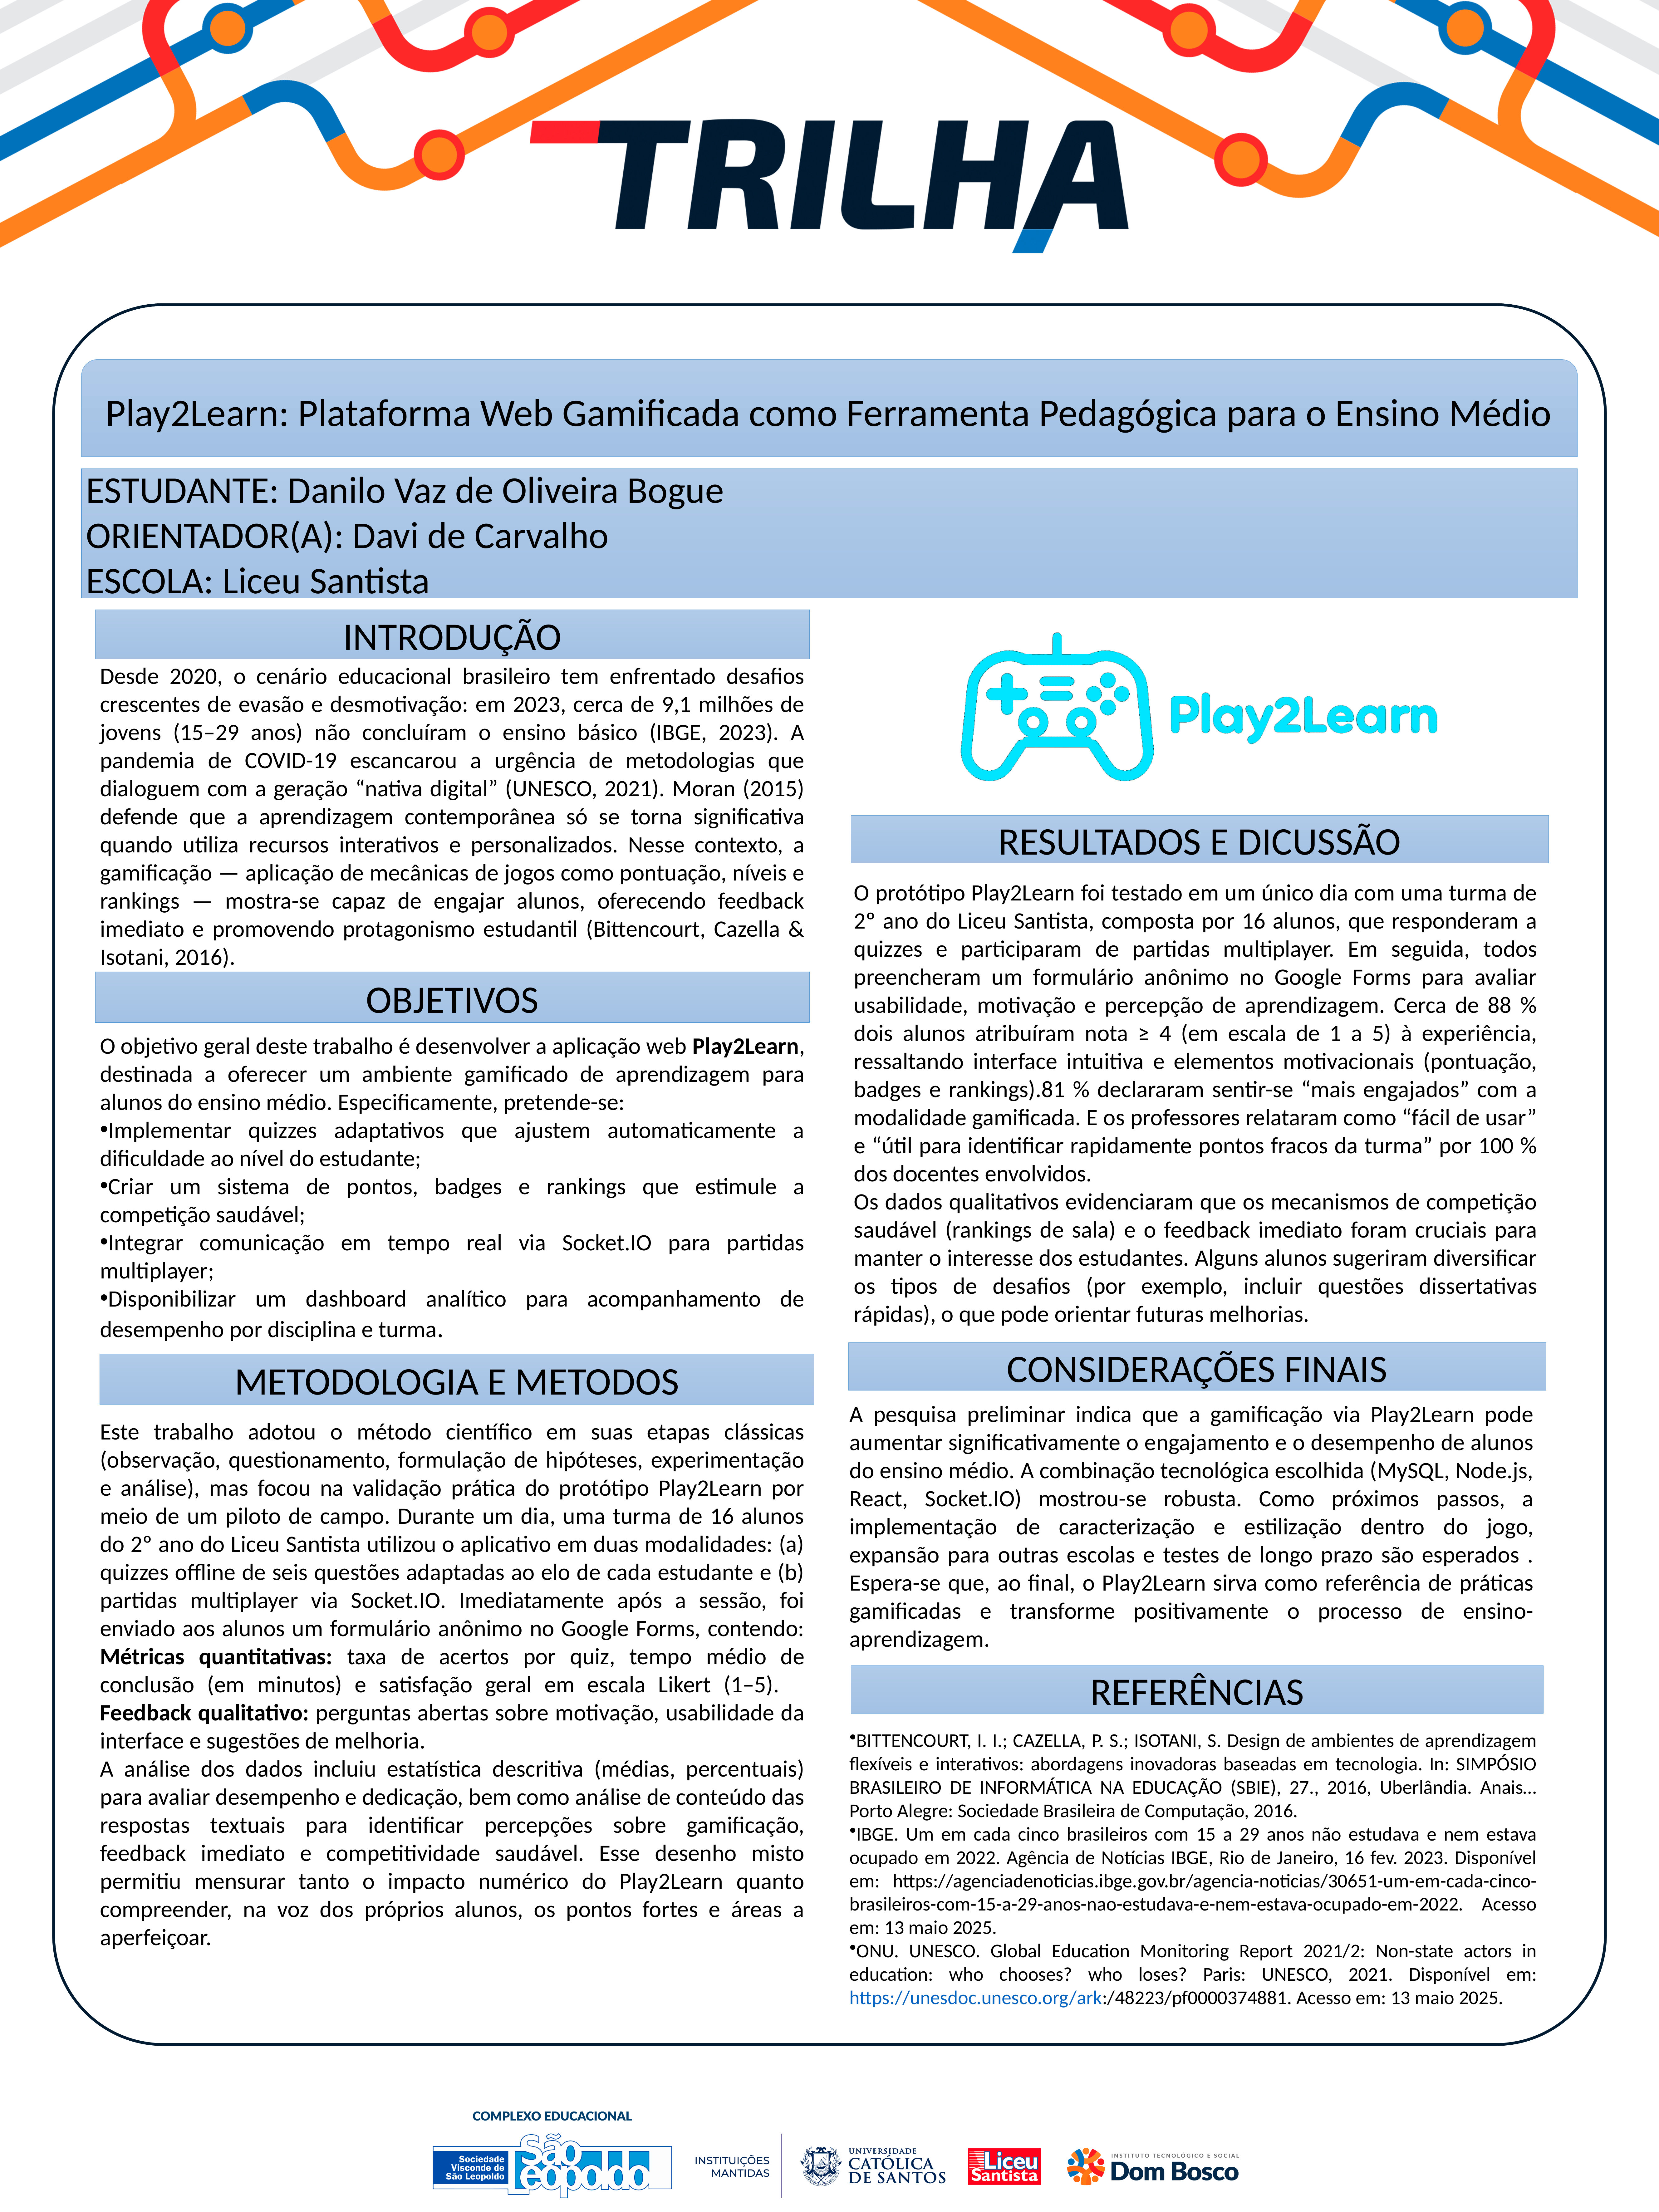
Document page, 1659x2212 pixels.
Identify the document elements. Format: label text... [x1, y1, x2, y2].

picture [877, 567, 1510, 846]
text_box METODOLOGIA E METODOS [100, 1354, 814, 1405]
text_box CONSIDERAÇÕES FINAIS [848, 1342, 1546, 1390]
text_box OBJETIVOS [95, 972, 810, 1023]
text_box Este trabalho adotou o método científico em suas etapas clássicas (observação, questionamento, formulação de hipóteses, experimentação e análise), mas focou na validação prática do protótipo Play2Learn por meio de um piloto de campo. Durante um dia, uma turma de 16 alunos do 2º ano do Liceu Santista utilizou o aplicativo em duas modalidades: (a) quizzes offline de seis questões adaptadas ao elo de cada estudante e (b) partidas multiplayer via Socket.IO. Imediatamente após a sessão, foi enviado aos alunos um formulário anônimo no Google Forms, contendo: Métricas quantitativas: taxa de acertos por quiz, tempo médio de conclusão (em minutos) e satisfação geral em escala Likert (1–5). Feedback qualitativo: perguntas abertas sobre motivação, usabilidade da interface e sugestões de melhoria. A análise dos dados incluiu estatística descritiva (médias, percentuais) para avaliar desempenho e dedicação, bem como análise de conteúdo das respostas textuais para identificar percepções sobre gamificação, feedback imediato e competitividade saudável. Esse desenho misto permitiu mensurar tanto o impacto numérico do Play2Learn quanto compreender, na voz dos próprios alunos, os pontos fortes e áreas a aperfeiçoar. [95, 1414, 810, 1952]
text_box O protótipo Play2Learn foi testado em um único dia com uma turma de 2º ano do Liceu Santista, composta por 16 alunos, que responderam a quizzes e participaram de partidas multiplayer. Em seguida, todos preencheram um formulário anônimo no Google Forms para avaliar usabilidade, motivação e percepção de aprendizagem. Cerca de 88 % dois alunos atribuíram nota ≥ 4 (em escala de 1 a 5) à experiência, ressaltando interface intuitiva e elementos motivacionais (pontuação, badges e rankings).81 % declararam sentir-se “mais engajados” com a modalidade gamificada. E os professores relataram como “fácil de usar” e “útil para identificar rapidamente pontos fracos da turma” por 100 % dos docentes envolvidos. Os dados qualitativos evidenciaram que os mecanismos de competição saudável (rankings de sala) e o feedback imediato foram cruciais para manter o interesse dos estudantes. Alguns alunos sugeriram diversificar os tipos de desafios (por exemplo, incluir questões dissertativas rápidas), o que pode orientar futuras melhorias. [849, 875, 1543, 1329]
text_box INTRODUÇÃO [95, 610, 810, 658]
text_box RESULTADOS E DICUSSÃO [851, 815, 1549, 863]
text_box BITTENCOURT, I. I.; CAZELLA, P. S.; ISOTANI, S. Design de ambientes de aprendizagem flexíveis e interativos: abordagens inovadoras baseadas em tecnologia. In: SIMPÓSIO BRASILEIRO DE INFORMÁTICA NA EDUCAÇÃO (SBIE), 27., 2016, Uberlândia. Anais… Porto Alegre: Sociedade Brasileira de Computação, 2016. IBGE. Um em cada cinco brasileiros com 15 a 29 anos não estudava e nem estava ocupado em 2022. Agência de Notícias IBGE, Rio de Janeiro, 16 fev. 2023. Disponível em: https://agenciadenoticias.ibge.gov.br/agencia-noticias/30651-um-em-cada-cinco-brasileiros-com-15-a-29-anos-nao-estudava-e-nem-estava-ocupado-em-2022. Acesso em: 13 maio 2025. ONU. UNESCO. Global Education Monitoring Report 2021/2: Non-state actors in education: who chooses? who loses? Paris: UNESCO, 2021. Disponível em: https://unesdoc.unesco.org/ark:/48223/pf0000374881. Acesso em: 13 maio 2025. [845, 1725, 1543, 2039]
text_box Play2Learn: Plataforma Web Gamificada como Ferramenta Pedagógica para o Ensino Médio [81, 359, 1578, 457]
text_box Desde 2020, o cenário educacional brasileiro tem enfrentado desafios crescentes de evasão e desmotivação: em 2023, cerca de 9,1 milhões de jovens (15–29 anos) não concluíram o ensino básico (IBGE, 2023). A pandemia de COVID-19 escancarou a urgência de metodologias que dialoguem com a geração “nativa digital” (UNESCO, 2021). Moran (2015) defende que a aprendizagem contemporânea só se torna significativa quando utiliza recursos interativos e personalizados. Nesse contexto, a gamificação — aplicação de mecânicas de jogos como pontuação, níveis e rankings — mostra-se capaz de engajar alunos, oferecendo feedback imediato e promovendo protagonismo estudantil (Bittencourt, Cazella & Isotani, 2016). [95, 658, 810, 972]
text_box A pesquisa preliminar indica que a gamificação via Play2Learn pode aumentar significativamente o engajamento e o desempenho de alunos do ensino médio. A combinação tecnológica escolhida (MySQL, Node.js, React, Socket.IO) mostrou-se robusta. Como próximos passos, a implementação de caracterização e estilização dentro do jogo, expansão para outras escolas e testes de longo prazo são esperados . Espera-se que, ao final, o Play2Learn sirva como referência de práticas gamificadas e transforme positivamente o processo de ensino-aprendizagem. [845, 1396, 1539, 1654]
text_box O objetivo geral deste trabalho é desenvolver a aplicação web Play2Learn, destinada a oferecer um ambiente gamificado de aprendizagem para alunos do ensino médio. Especificamente, pretende-se: Implementar quizzes adaptativos que ajustem automaticamente a dificuldade ao nível do estudante; Criar um sistema de pontos, badges e rankings que estimule a competição saudável; Integrar comunicação em tempo real via Socket.IO para partidas multiplayer; Disponibilizar um dashboard analítico para acompanhamento de desempenho por disciplina e turma. [95, 1028, 810, 1345]
text_box ESTUDANTE: Danilo Vaz de Oliveira Bogue ORIENTADOR(A): Davi de Carvalho ESCOLA: Liceu Santista [81, 468, 1578, 598]
text_box REFERÊNCIAS [851, 1665, 1544, 1714]
